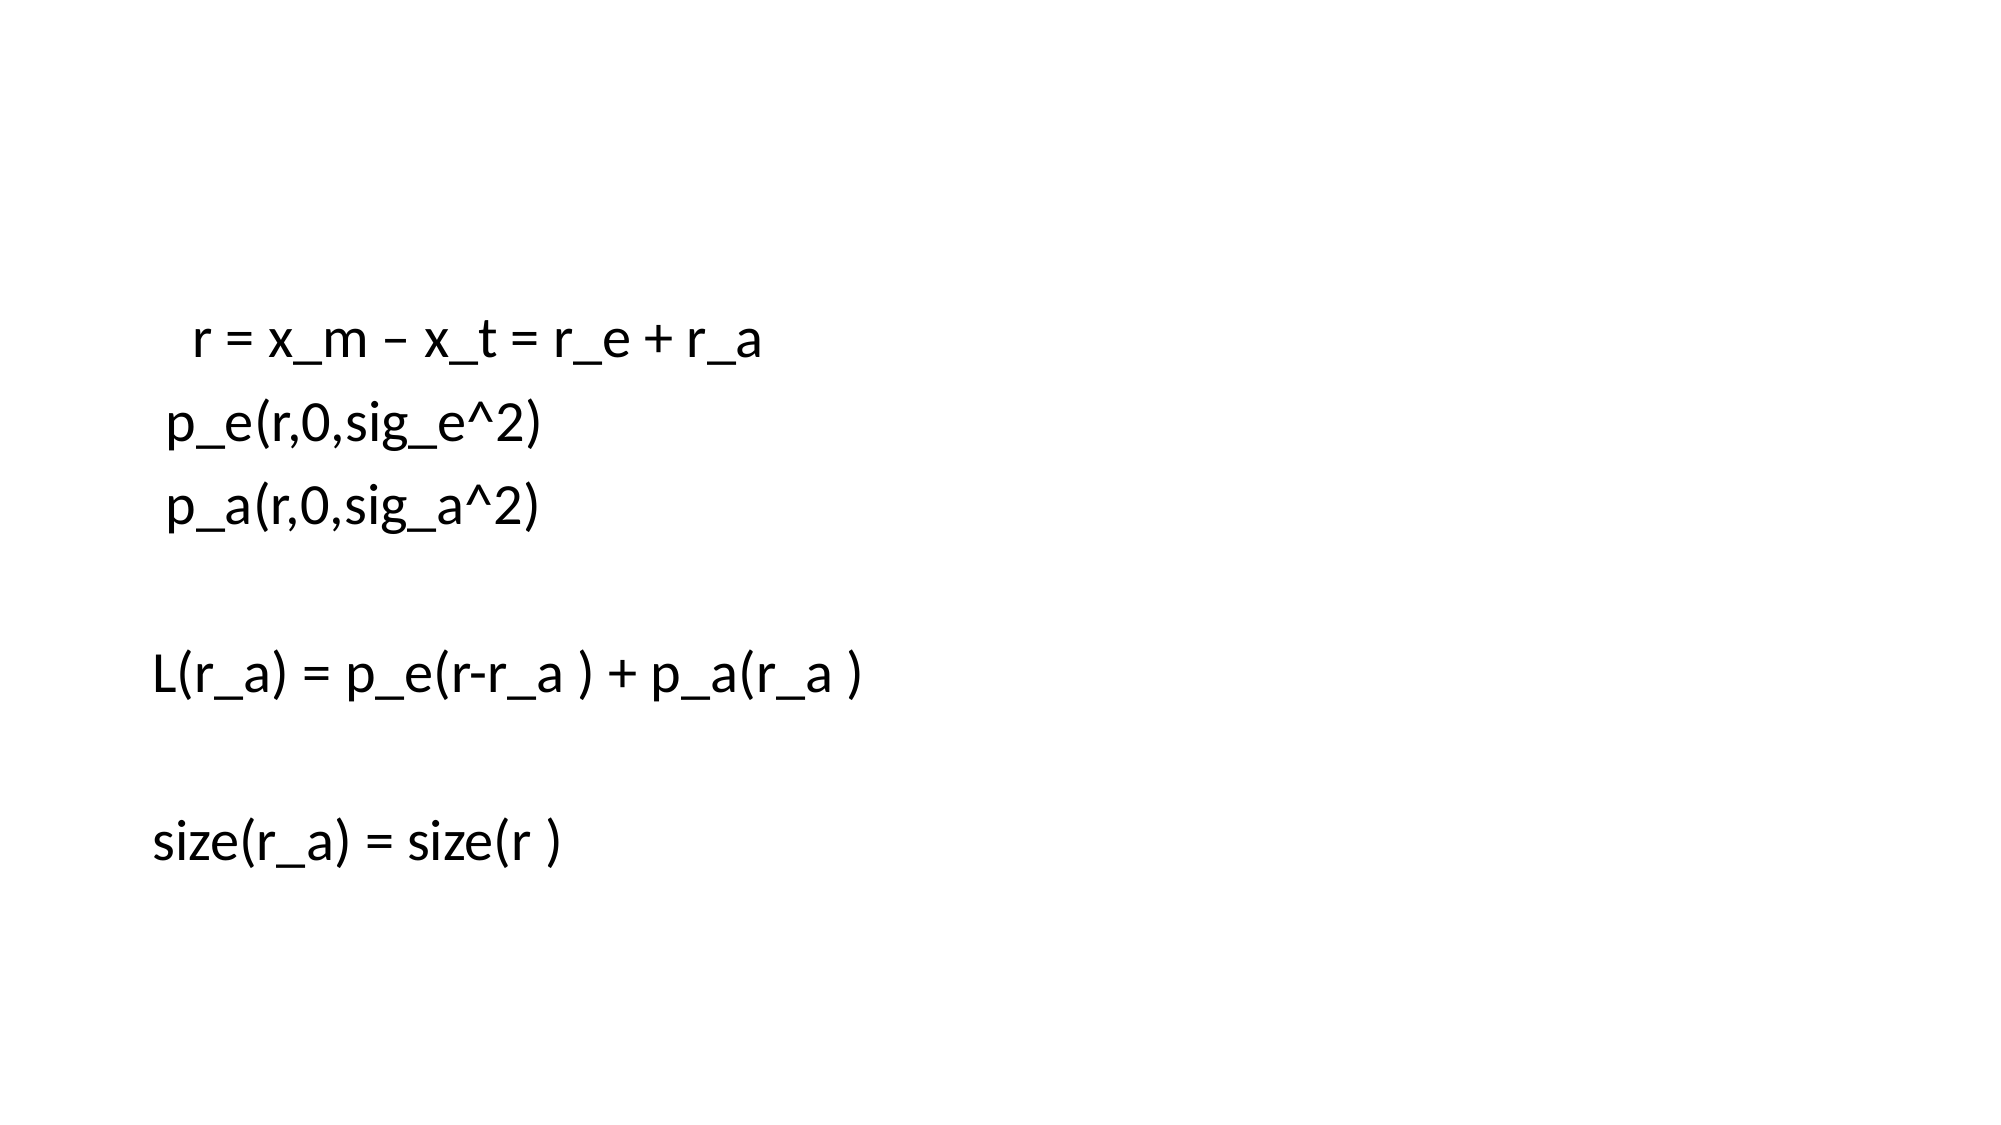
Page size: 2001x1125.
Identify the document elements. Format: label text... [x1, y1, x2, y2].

list r = x_m – x_t = r_e + r_a p_e(r,0,sig_e^2) p_a(r,0,sig_a^2) L(r_a) = p_e(r-r_a ) + p_a(r_a ) size(r_a) = size(r ) [137, 299, 1863, 1014]
